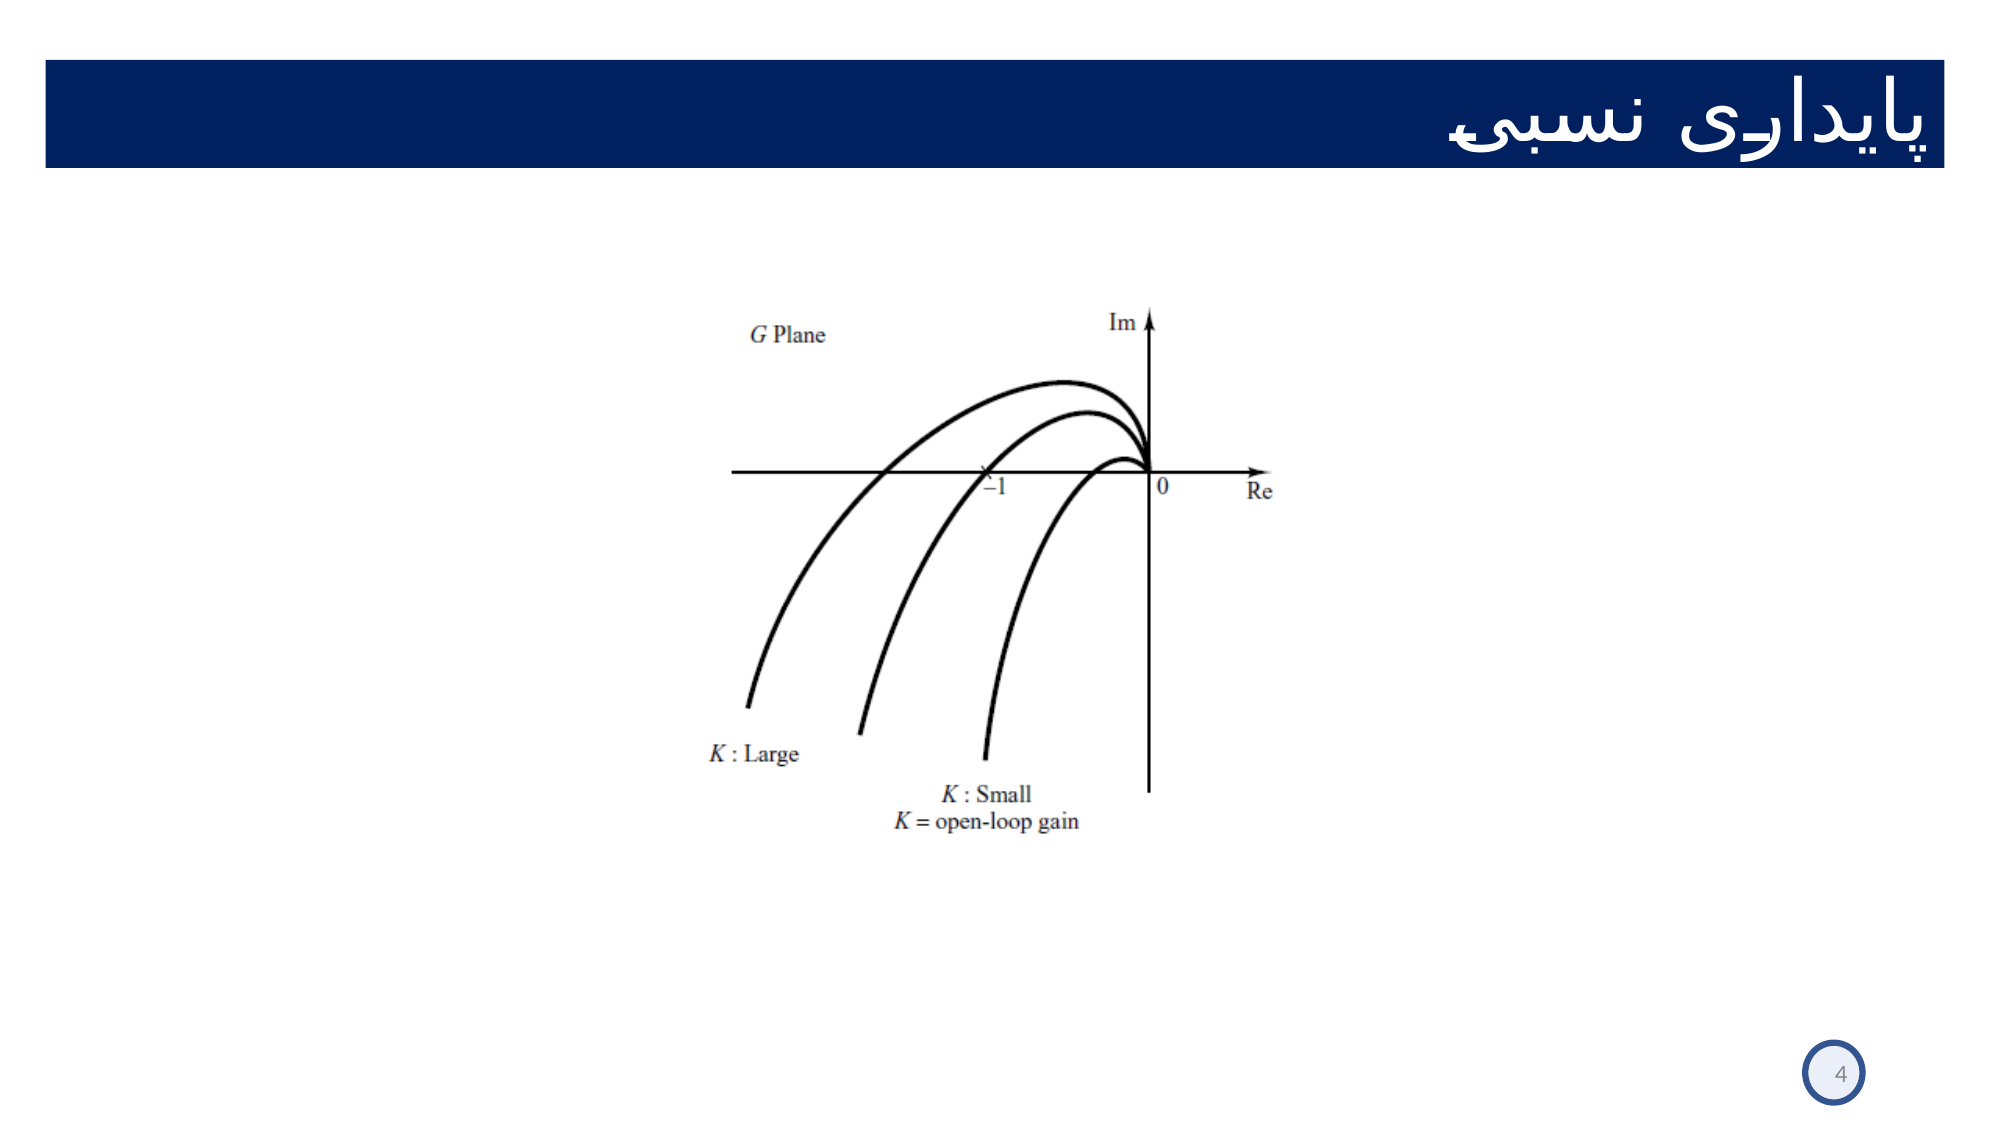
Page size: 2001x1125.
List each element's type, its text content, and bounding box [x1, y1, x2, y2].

picture [646, 285, 1354, 840]
title پایداری نسبی [45, 59, 1945, 168]
slide_number 4 [1412, 1042, 1863, 1103]
